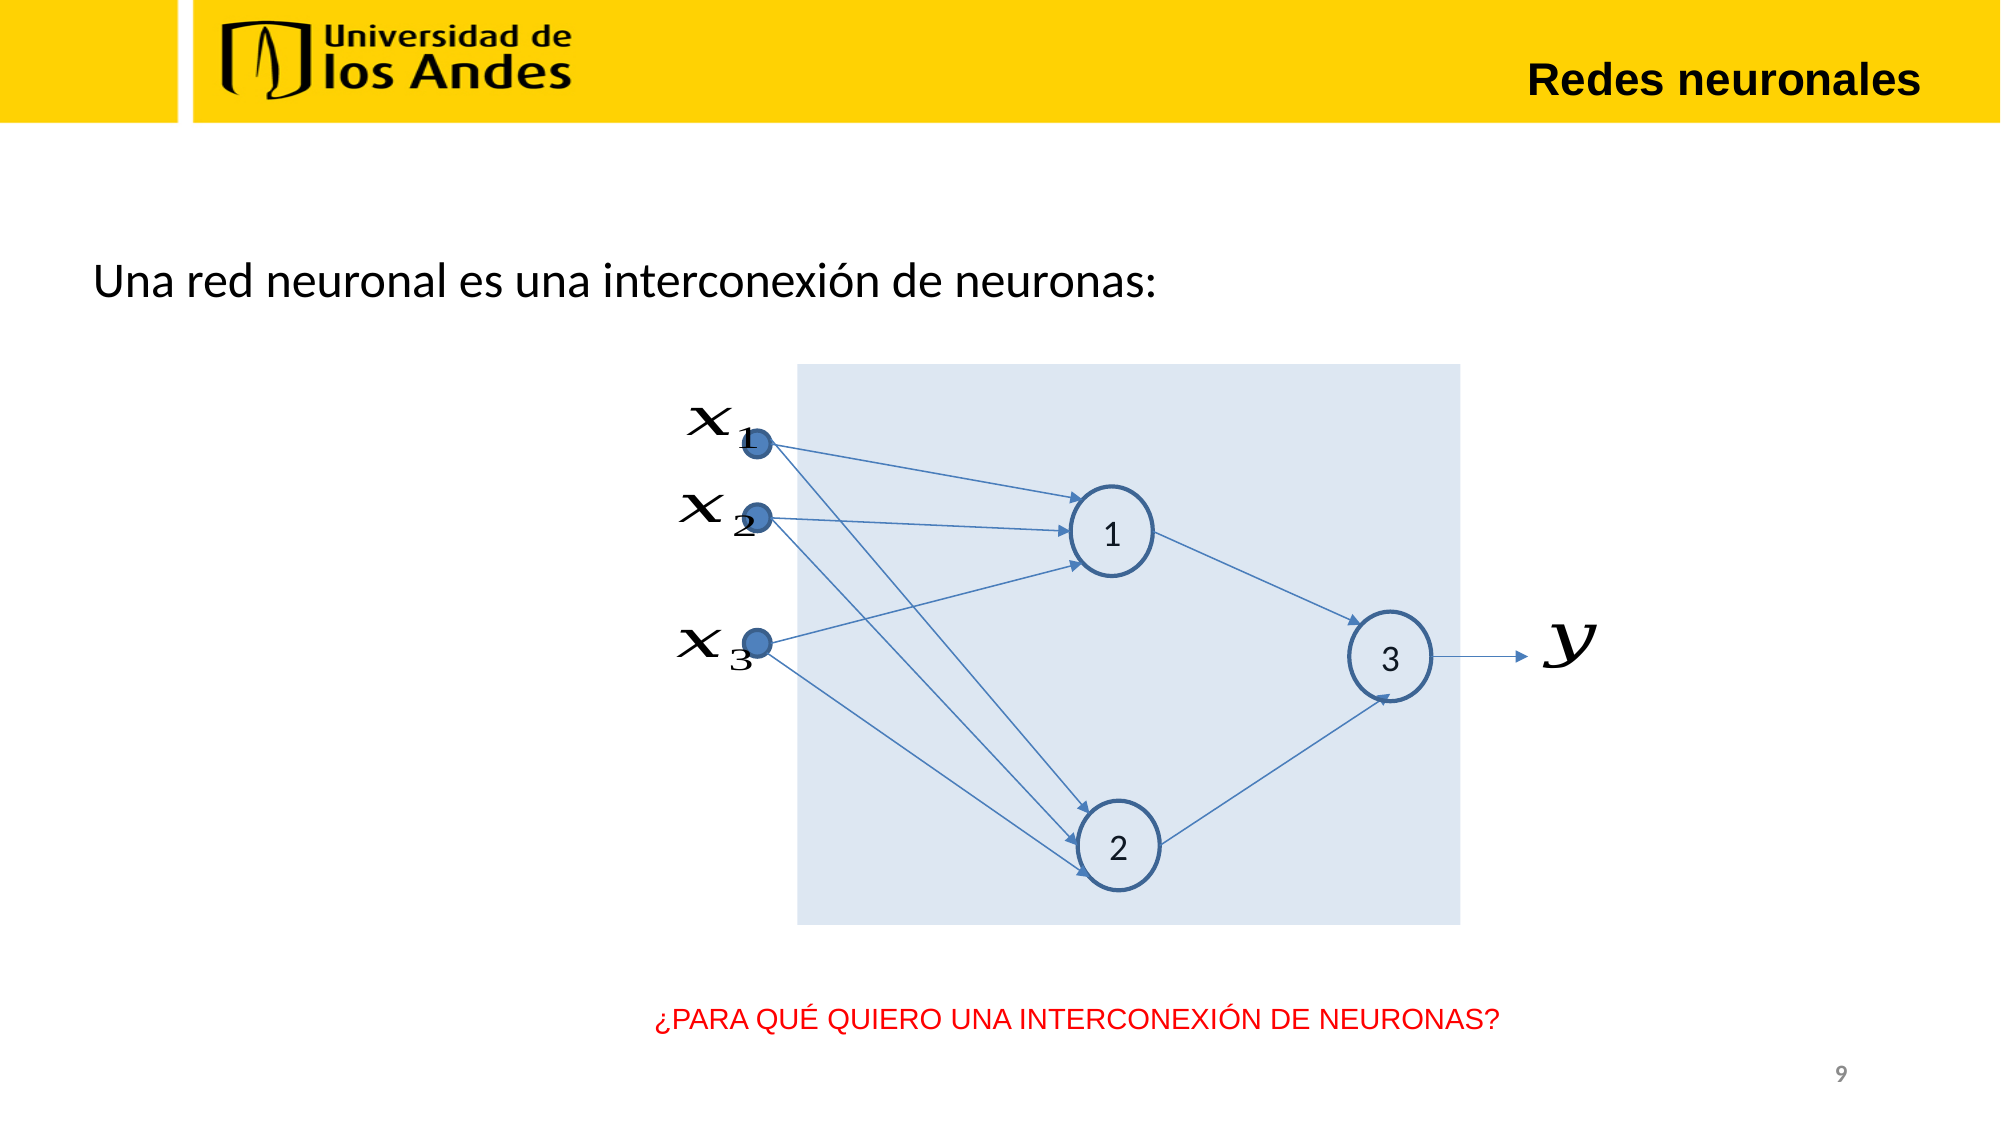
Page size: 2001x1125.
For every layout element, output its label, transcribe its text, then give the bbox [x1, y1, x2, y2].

text_box Redes neuronales [653, 28, 1938, 126]
slide_number 9 [1412, 1042, 1863, 1103]
picture [0, 0, 2001, 1125]
text_box Una red neuronal es una interconexión de neuronas: [77, 246, 1317, 337]
text_box ¿PARA QUÉ QUIERO UNA INTERCONEXIÓN DE NEURONAS? [639, 993, 1516, 1044]
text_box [670, 363, 1605, 926]
